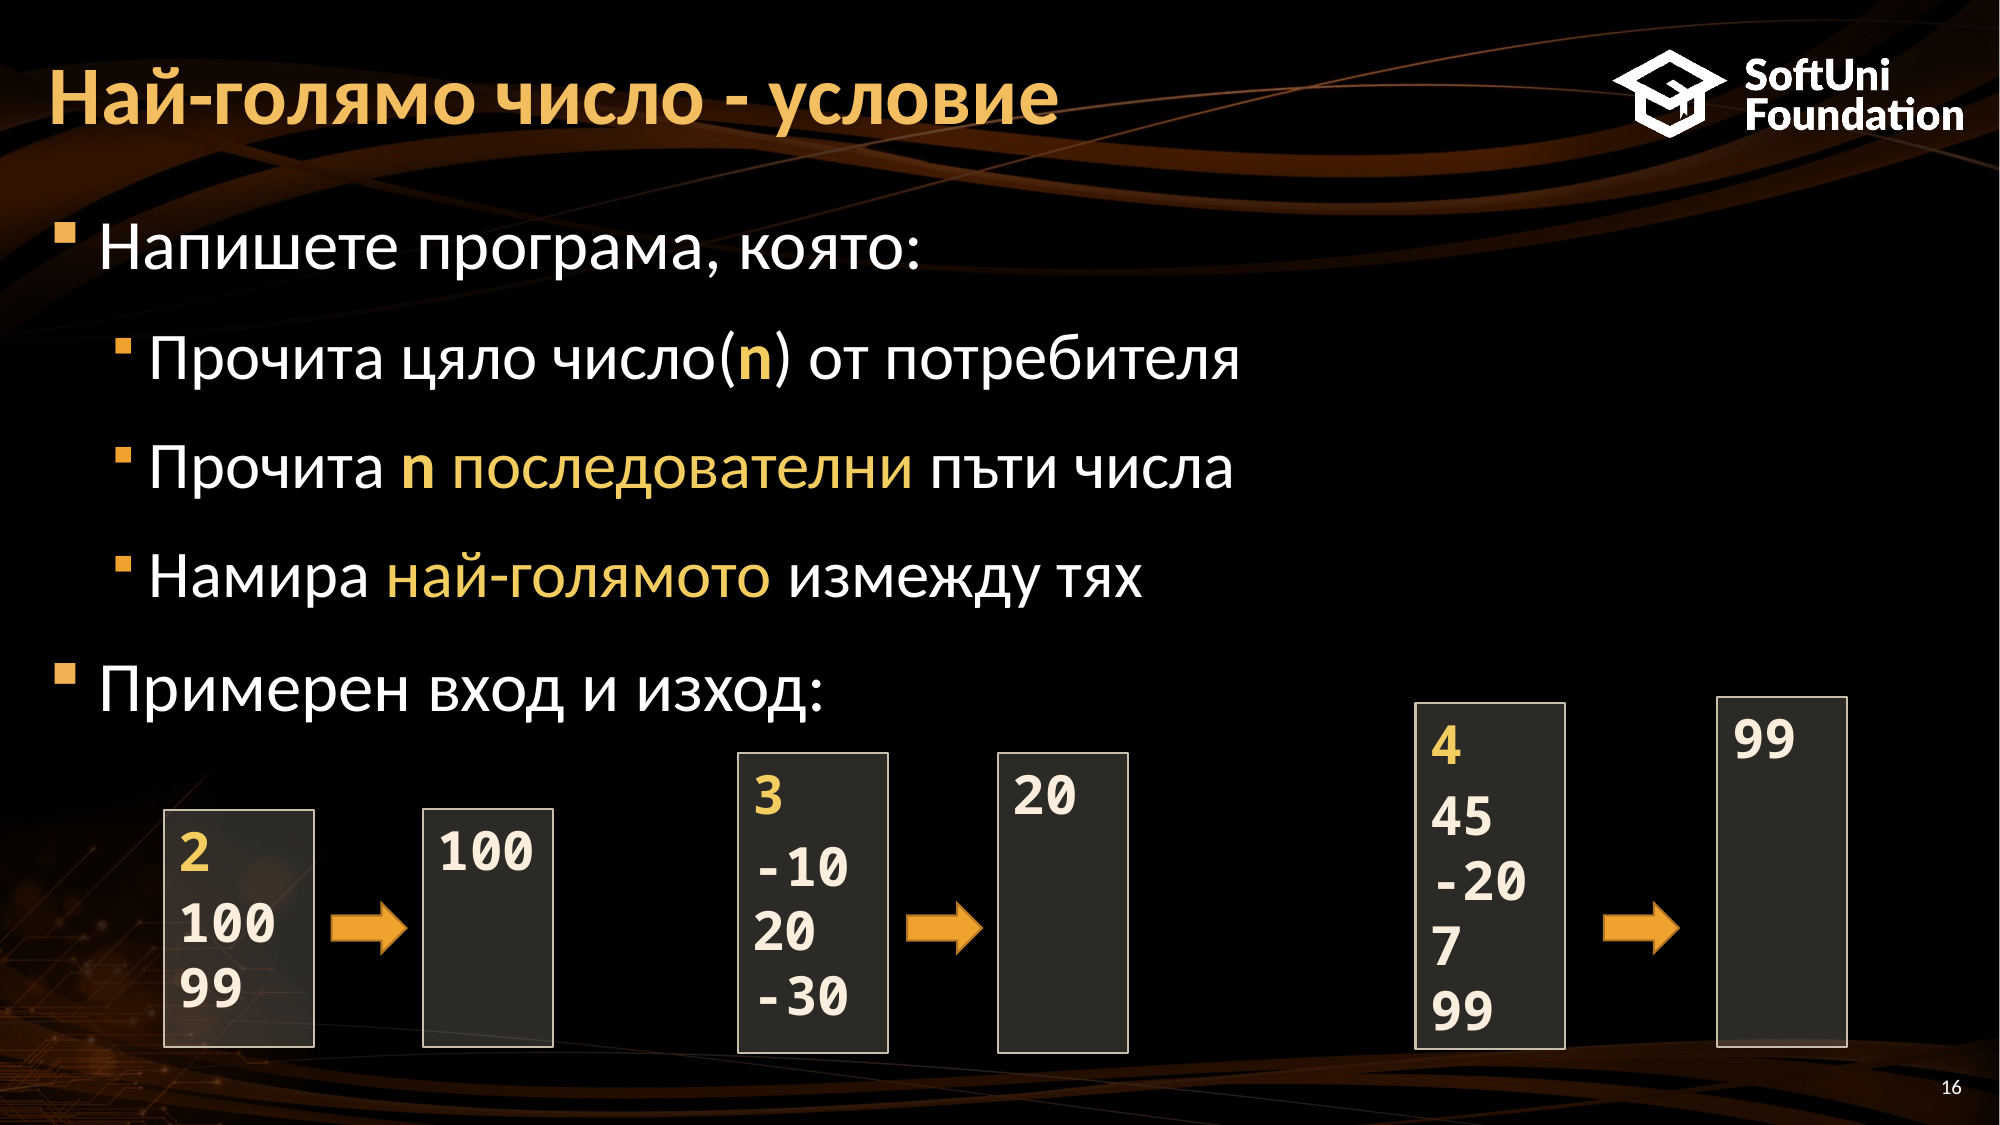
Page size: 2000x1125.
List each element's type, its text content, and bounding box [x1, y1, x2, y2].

text_box 4 45 -20 7 99 [1415, 703, 1566, 1049]
text_box [330, 900, 408, 956]
text_box 100 [423, 809, 554, 1047]
text_box 3 -10 20 -30 [737, 753, 888, 1053]
text_box 99 [1717, 697, 1848, 1048]
text_box [906, 900, 984, 956]
picture [0, 0, 2000, 1125]
text_box 2 100 99 [164, 809, 315, 1047]
text_box 20 [998, 752, 1129, 1053]
list Напишете програма, която: Прочита цяло число(n) от потребителя Прочита n последователни пъти числа Намира най-голямото измежду тях Примерен вход и изход: [31, 188, 1968, 1103]
text_box [1602, 900, 1681, 956]
title Най-голямо число - условие [30, 6, 1602, 189]
